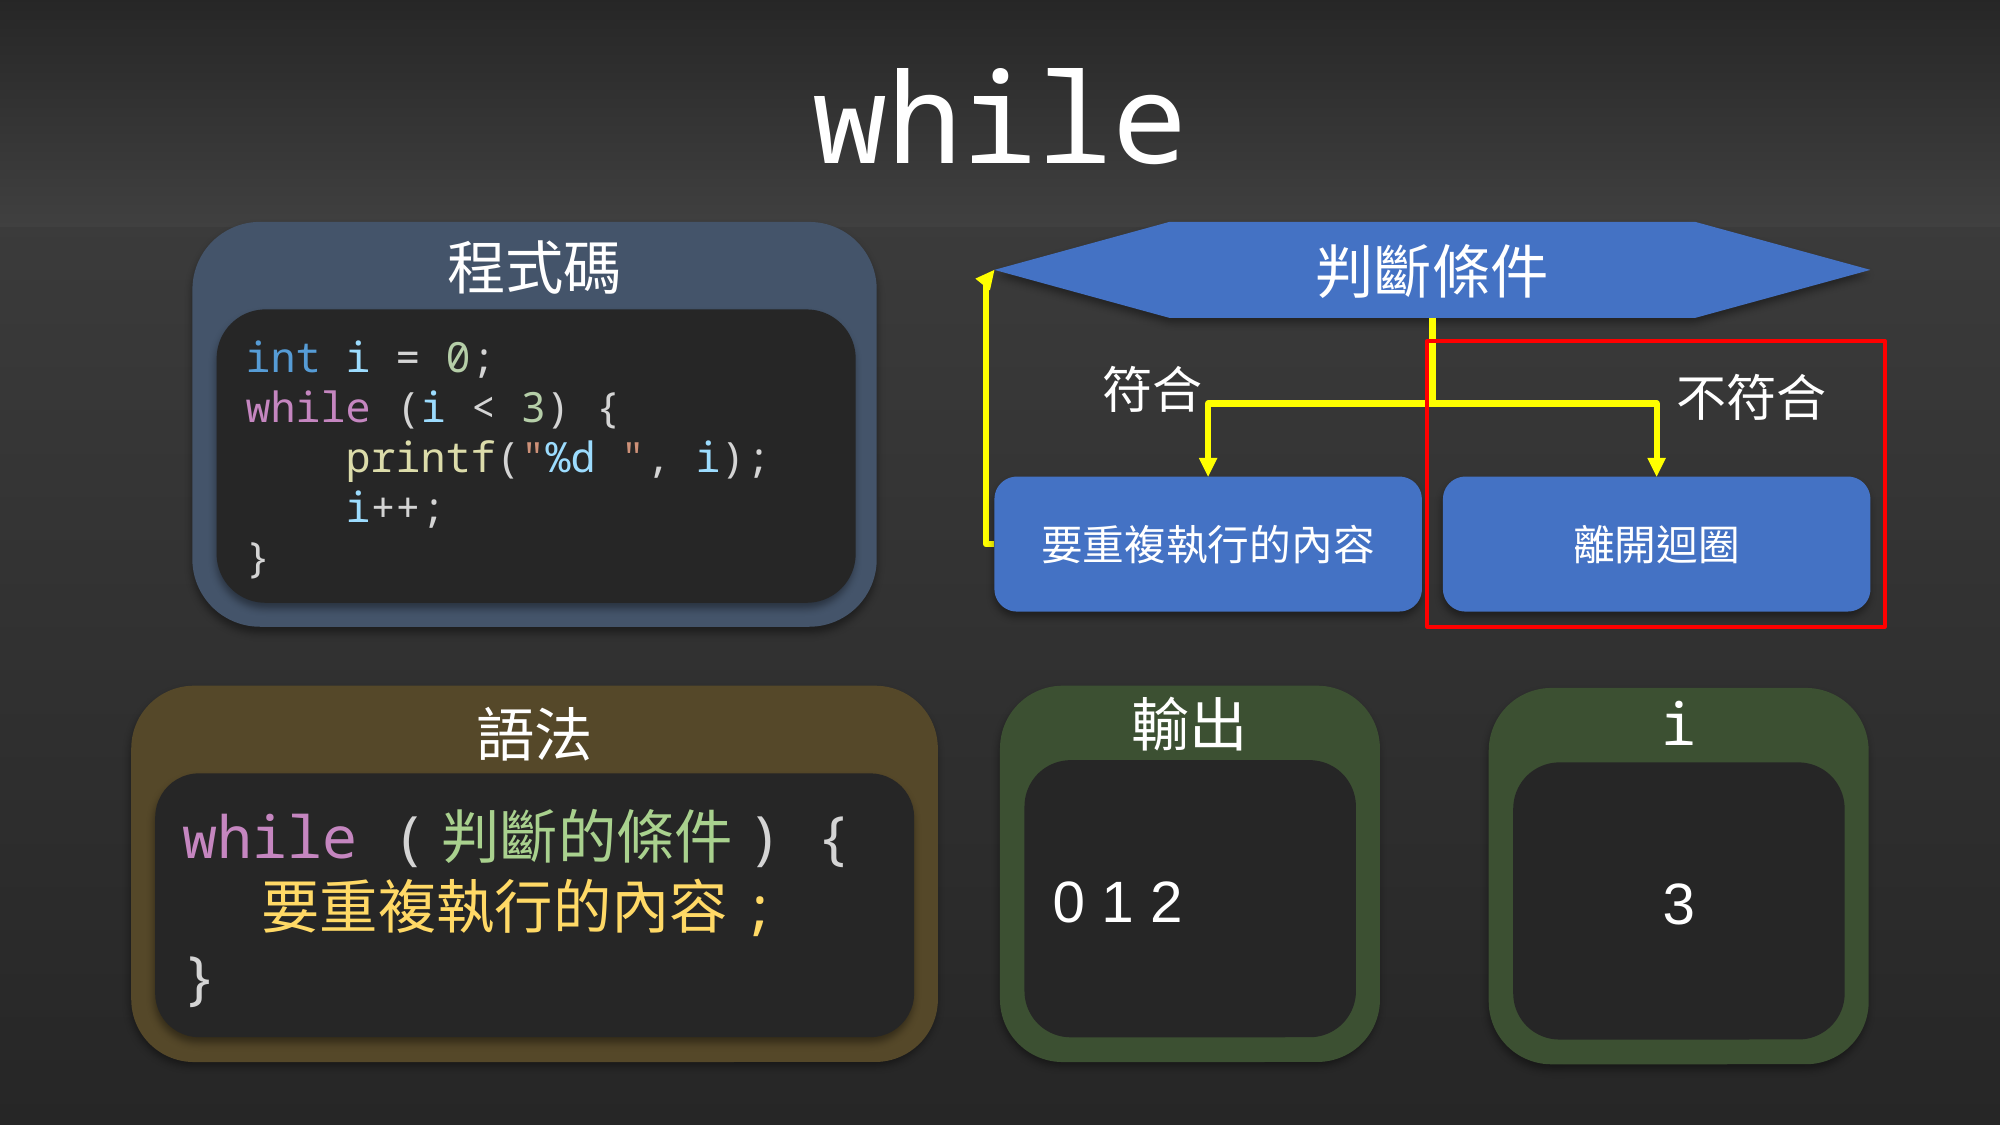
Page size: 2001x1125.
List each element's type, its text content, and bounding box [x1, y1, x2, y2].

text_box [1425, 339, 1887, 629]
text_box while [0, 0, 2000, 229]
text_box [192, 221, 877, 627]
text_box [999, 680, 1381, 1063]
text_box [1488, 679, 1869, 1065]
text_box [130, 685, 939, 1063]
text_box 判斷條件 [992, 219, 1873, 316]
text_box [1432, 317, 1871, 612]
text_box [994, 317, 1431, 612]
